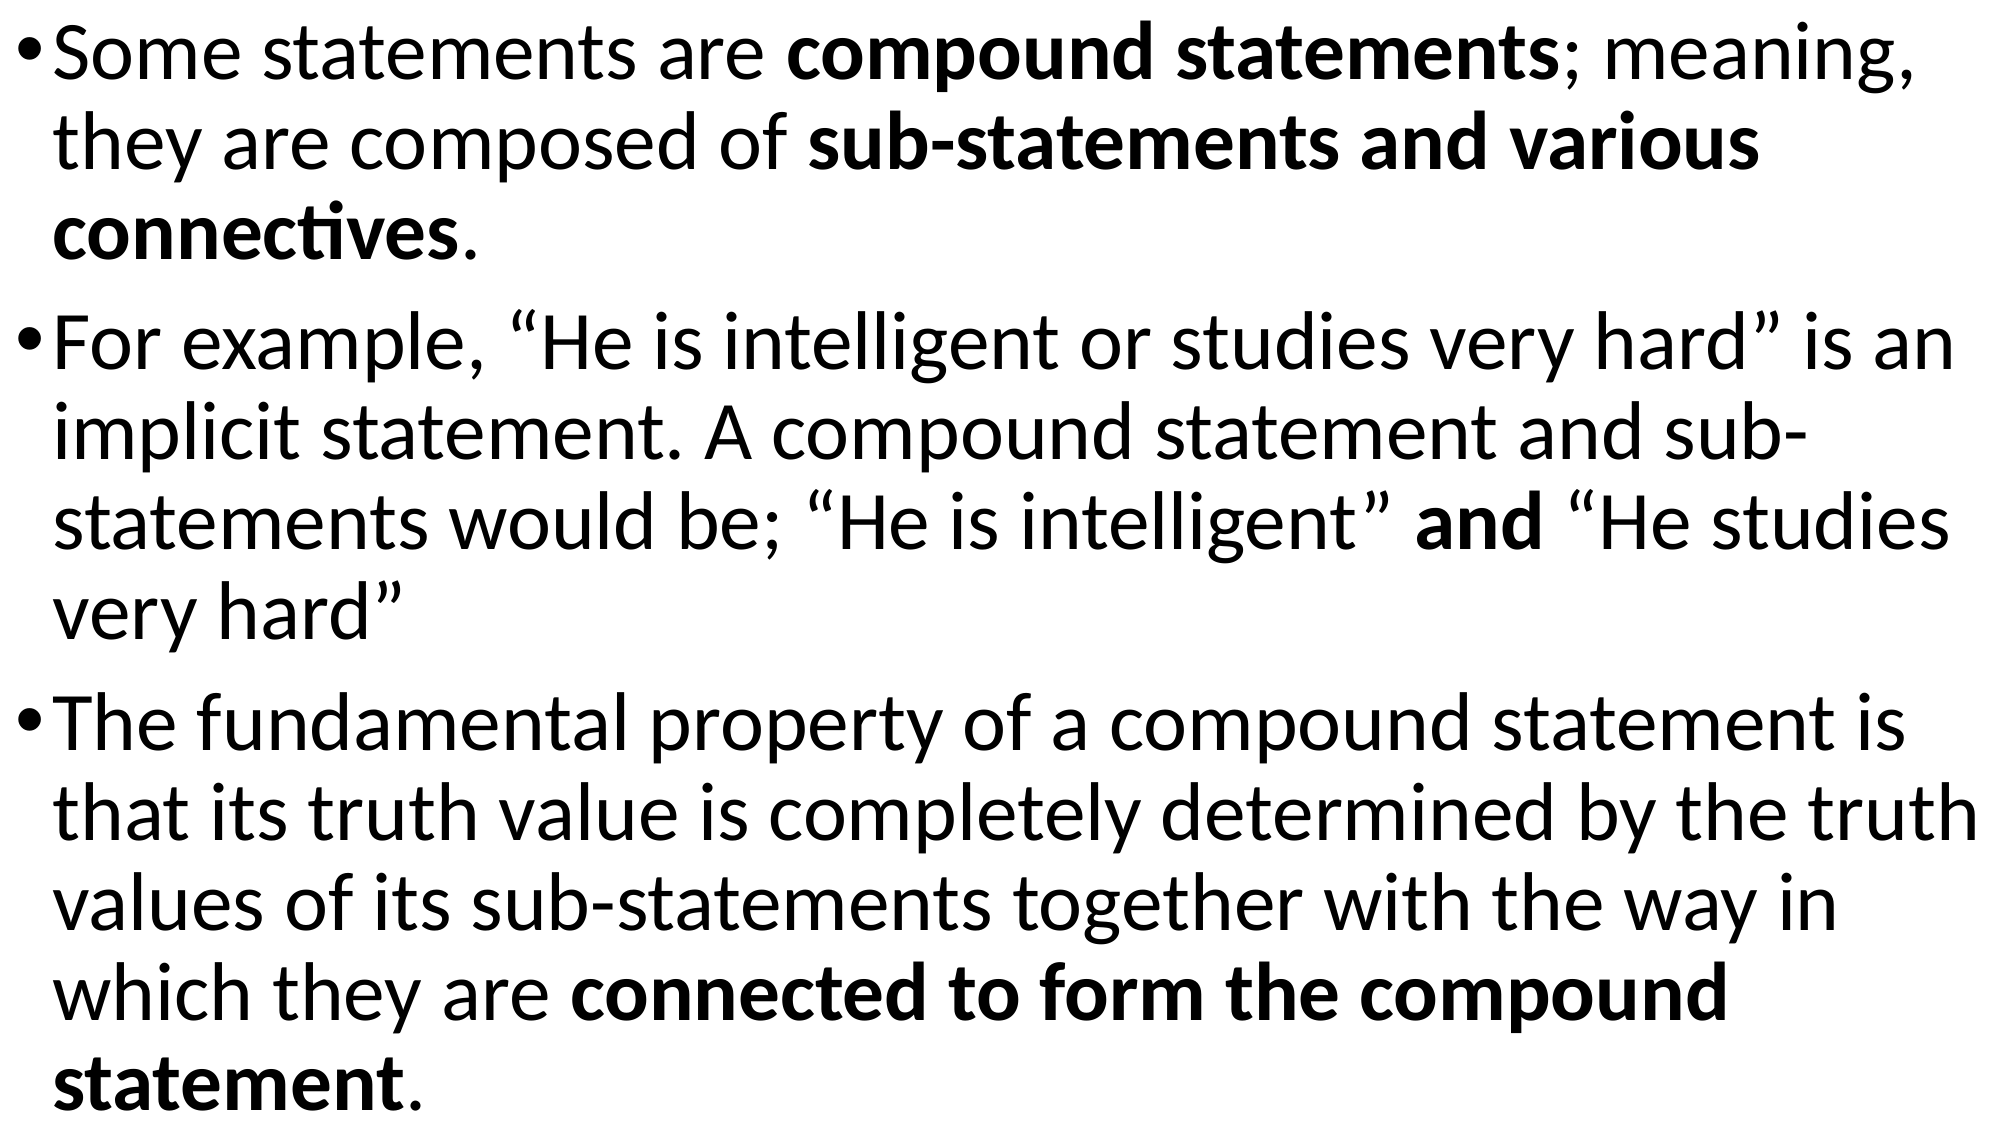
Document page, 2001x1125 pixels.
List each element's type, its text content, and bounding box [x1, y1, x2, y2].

list Some statements are compound statements; meaning, they are composed of sub-statements and various connectives. For example, “He is intelligent or studies very hard” is an implicit statement. A compound statement and sub-statements would be; “He is intelligent” and “He studies very hard” The fundamental property of a compound statement is that its truth value is completely determined by the truth values of its sub-statements together with the way in which they are connected to form the compound statement. [0, 0, 2000, 1125]
